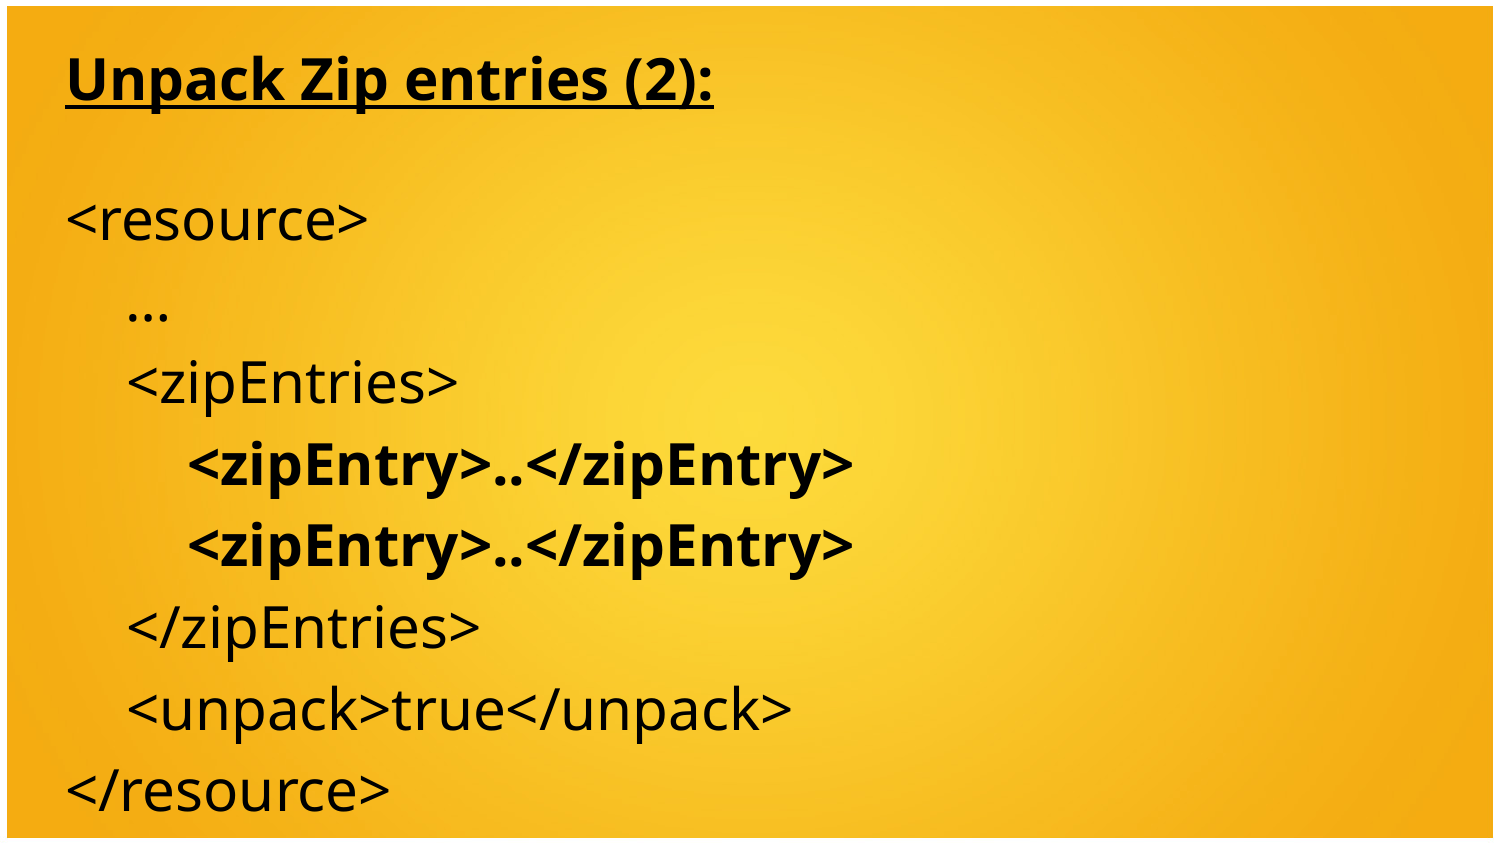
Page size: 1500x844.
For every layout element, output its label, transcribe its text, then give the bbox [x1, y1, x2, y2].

picture [0, 0, 1500, 844]
list Unpack Zip entries (2): <resource> … <zipEntries> <zipEntry>..</zipEntry> <zipEntry>..</zipEntry> </zipEntries> <unpack>true</unpack> </resource> [49, 34, 1401, 798]
